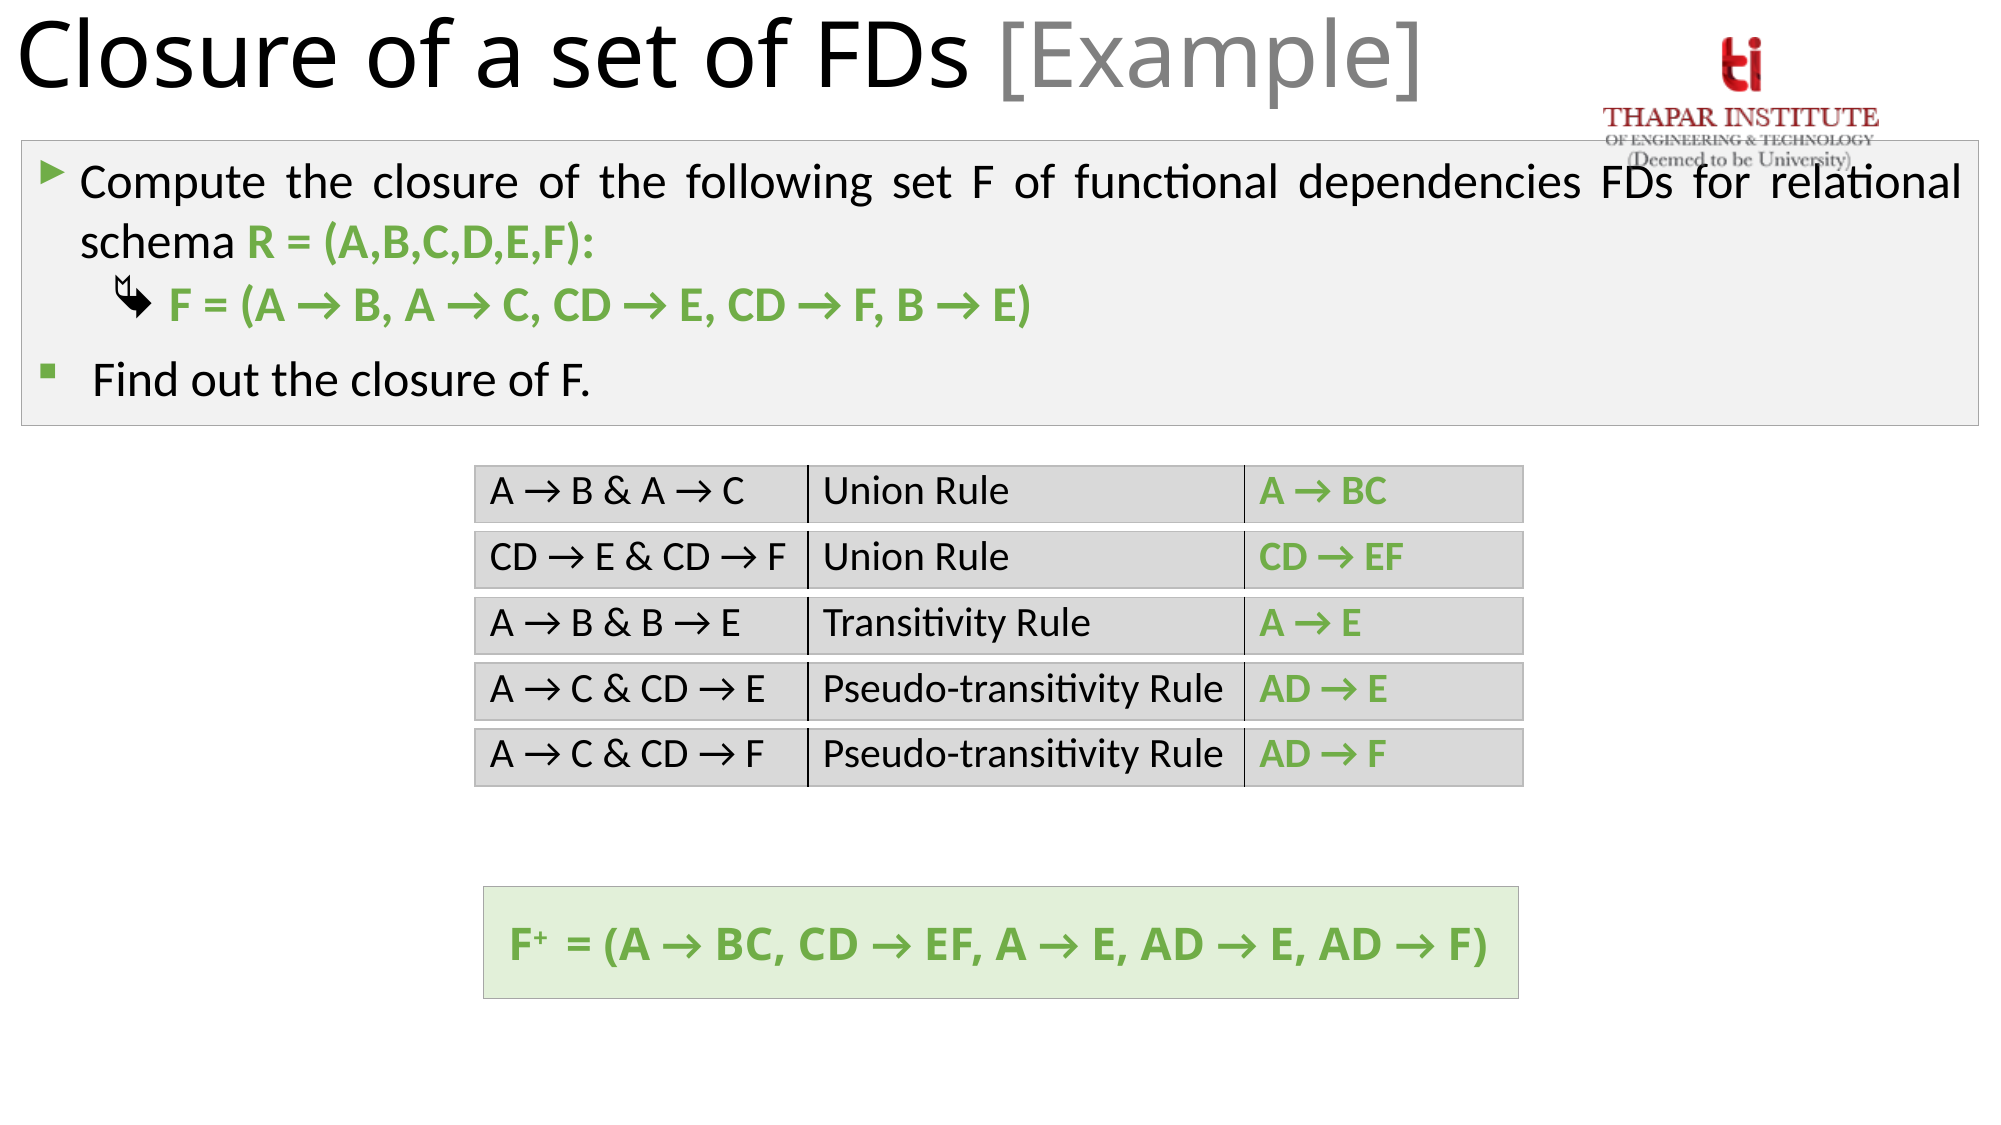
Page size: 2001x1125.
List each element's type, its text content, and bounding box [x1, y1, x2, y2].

table_header Pseudo-transitivity Rule [809, 730, 1244, 785]
table_header CD → E & CD → F [476, 532, 807, 587]
text_box F+ = (A → BC, CD → EF, A → E, AD → E, AD → F) [483, 886, 1519, 999]
table_header CD → EF [1245, 532, 1522, 587]
table_header A → C & CD → F [476, 730, 807, 785]
title Closure of a set of FDs [Example] [0, 0, 2000, 117]
text_box Compute the closure of the following set F of functional dependencies FDs for relational schema R = (A,B,C,D,E,F): F = (A → B, A → C, CD → E, CD → F, B → E) Find out the closure of F. [21, 140, 1979, 426]
picture [1603, 37, 1879, 171]
table_header AD → E [1245, 664, 1522, 719]
table_header Union Rule [809, 467, 1244, 522]
table_header Union Rule [809, 532, 1244, 587]
table_header Transitivity Rule [809, 598, 1244, 653]
table_header Pseudo-transitivity Rule [809, 664, 1244, 719]
table_header A → C & CD → E [476, 664, 807, 719]
table_header A → E [1245, 598, 1522, 653]
table_header A → B & B → E [476, 598, 807, 653]
table_header AD → F [1245, 730, 1522, 785]
table_header A → BC [1245, 467, 1522, 522]
table_header A → B & A → C [476, 467, 807, 522]
